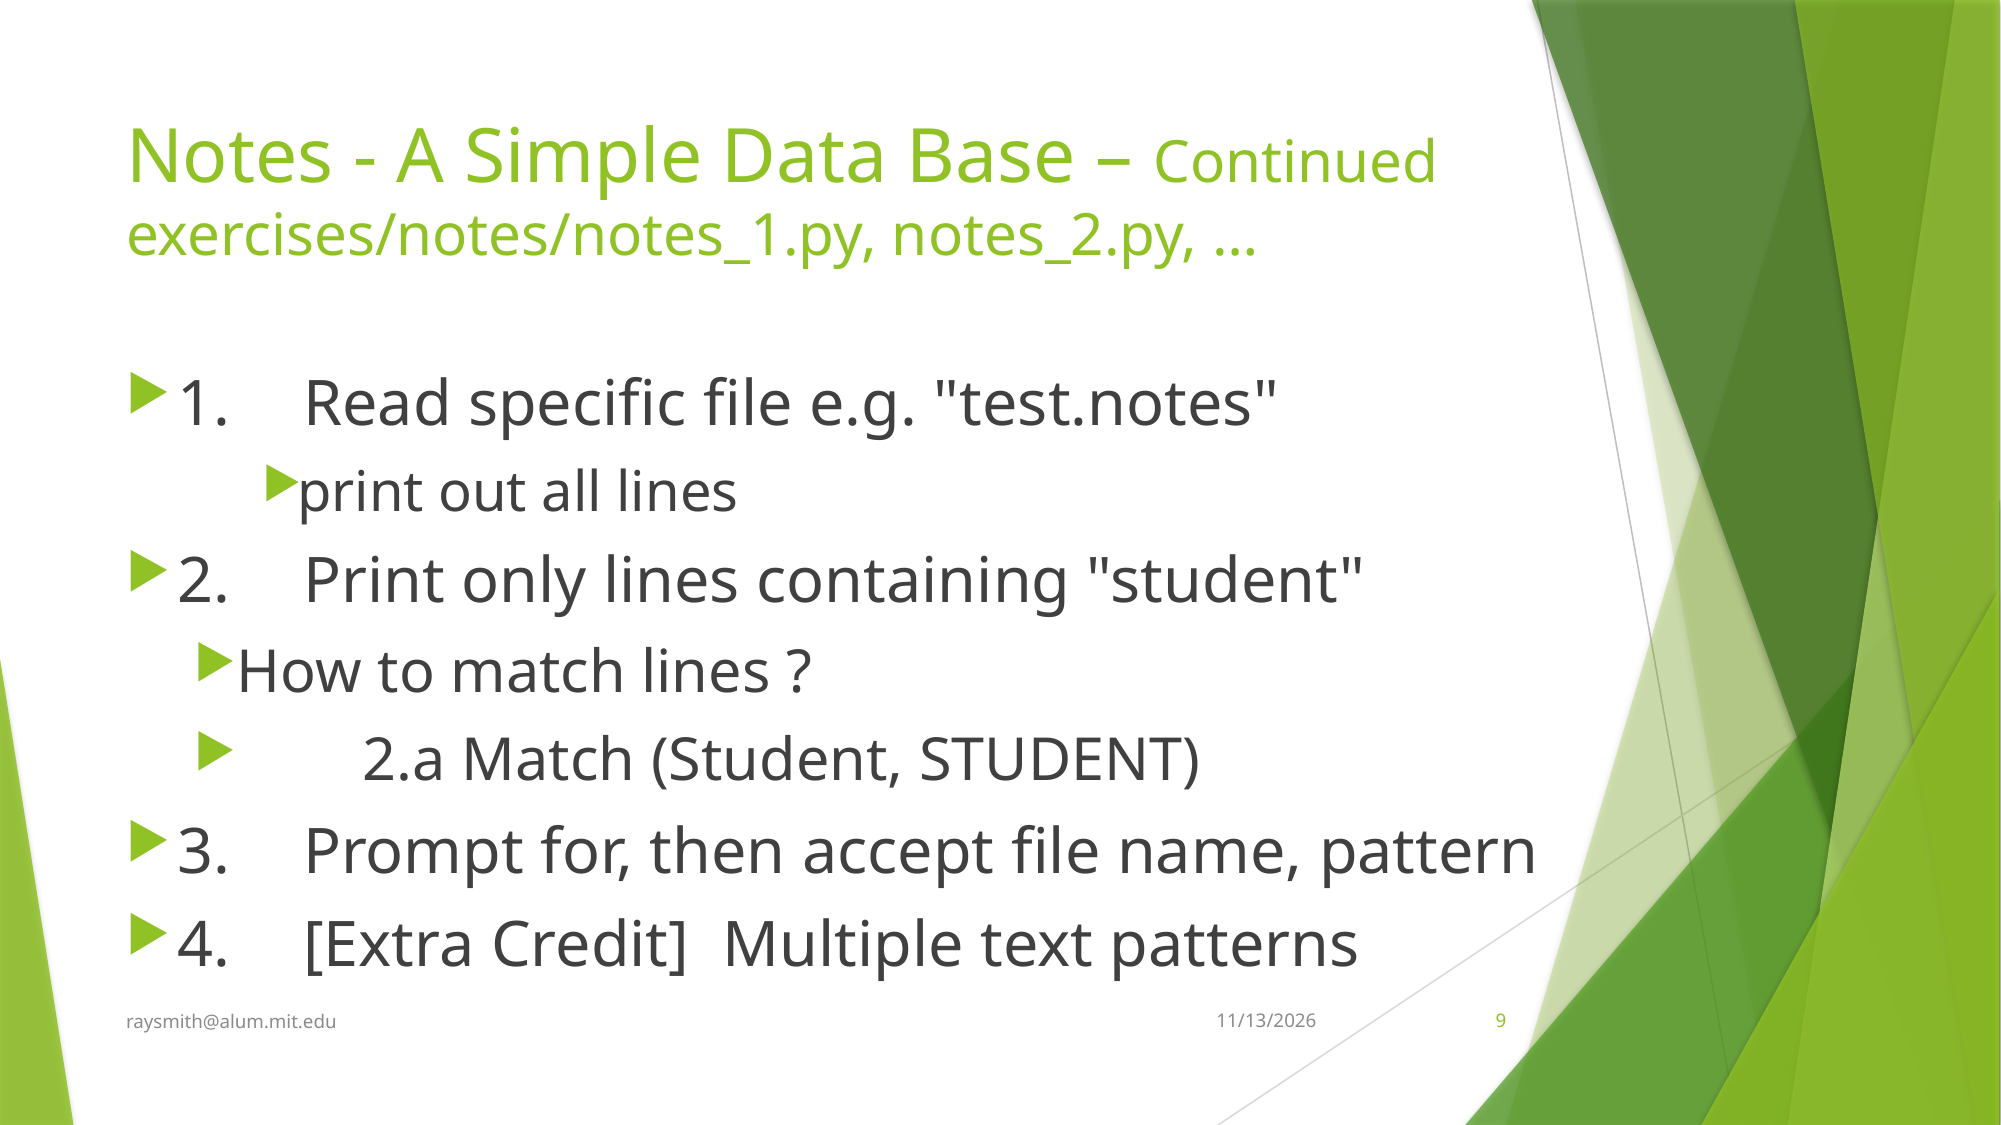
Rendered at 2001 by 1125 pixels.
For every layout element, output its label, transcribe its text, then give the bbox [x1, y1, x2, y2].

slide_number 9 [1409, 991, 1522, 1051]
title Notes - A Simple Data Base – Continued exercises/notes/notes_1.py, notes_2.py, … [111, 99, 1522, 317]
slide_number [1181, 991, 1332, 1051]
list 1. Read specific file e.g. "test.notes" print out all lines 2. Print only lines containing "student" How to match lines ? 2.a Match (Student, STUDENT) 3. Prompt for, then accept file name, pattern 4. [Extra Credit] Multiple text patterns [111, 354, 1722, 992]
footer raysmith@alum.mit.edu [111, 991, 1145, 1051]
